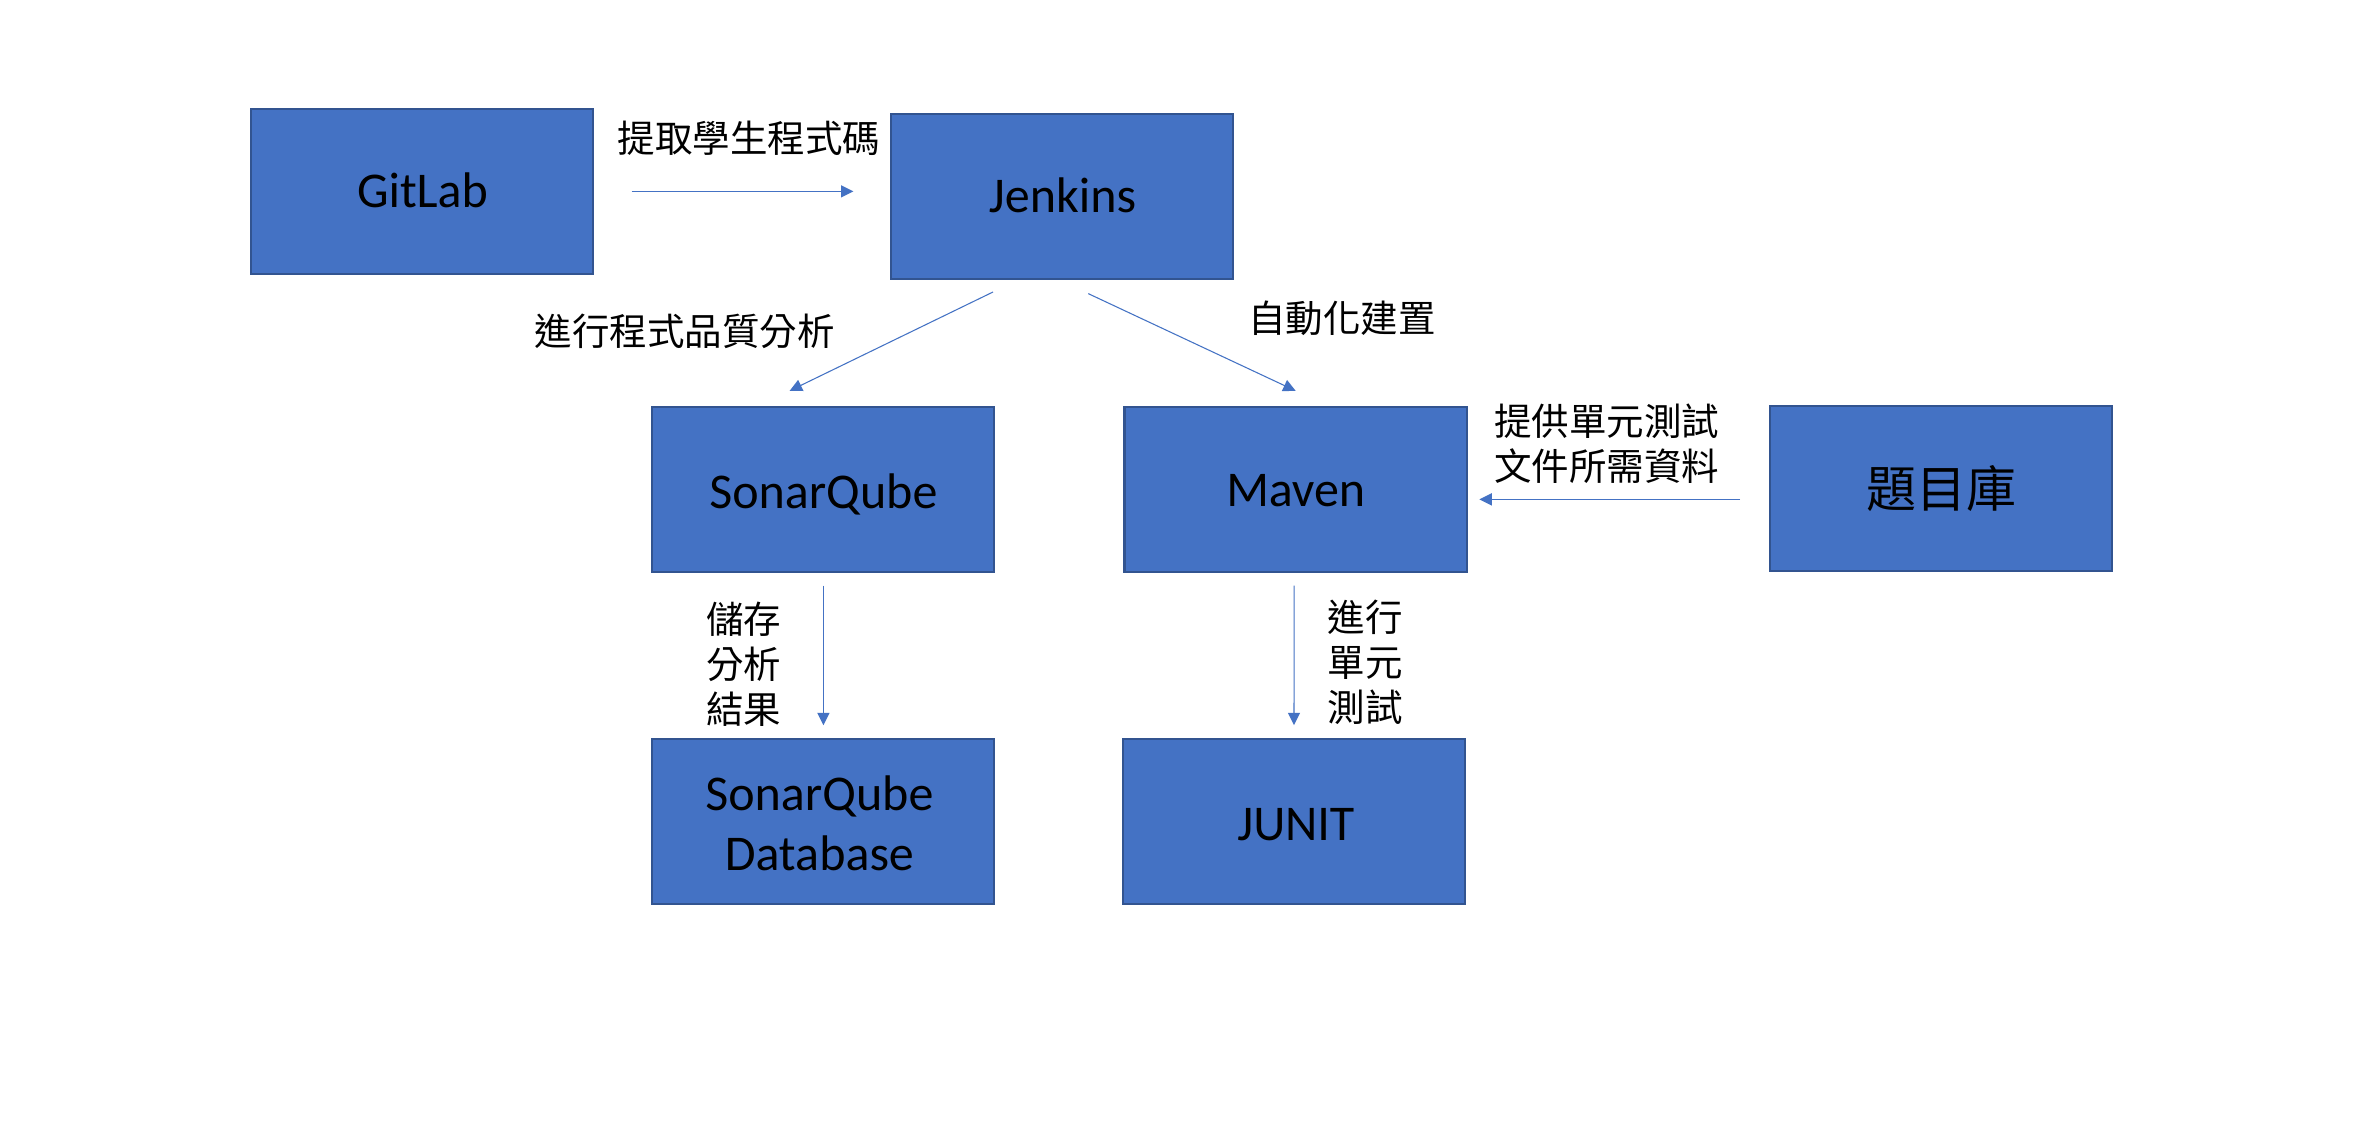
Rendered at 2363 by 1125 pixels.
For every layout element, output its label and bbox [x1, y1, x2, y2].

text_box [251, 107, 2113, 904]
